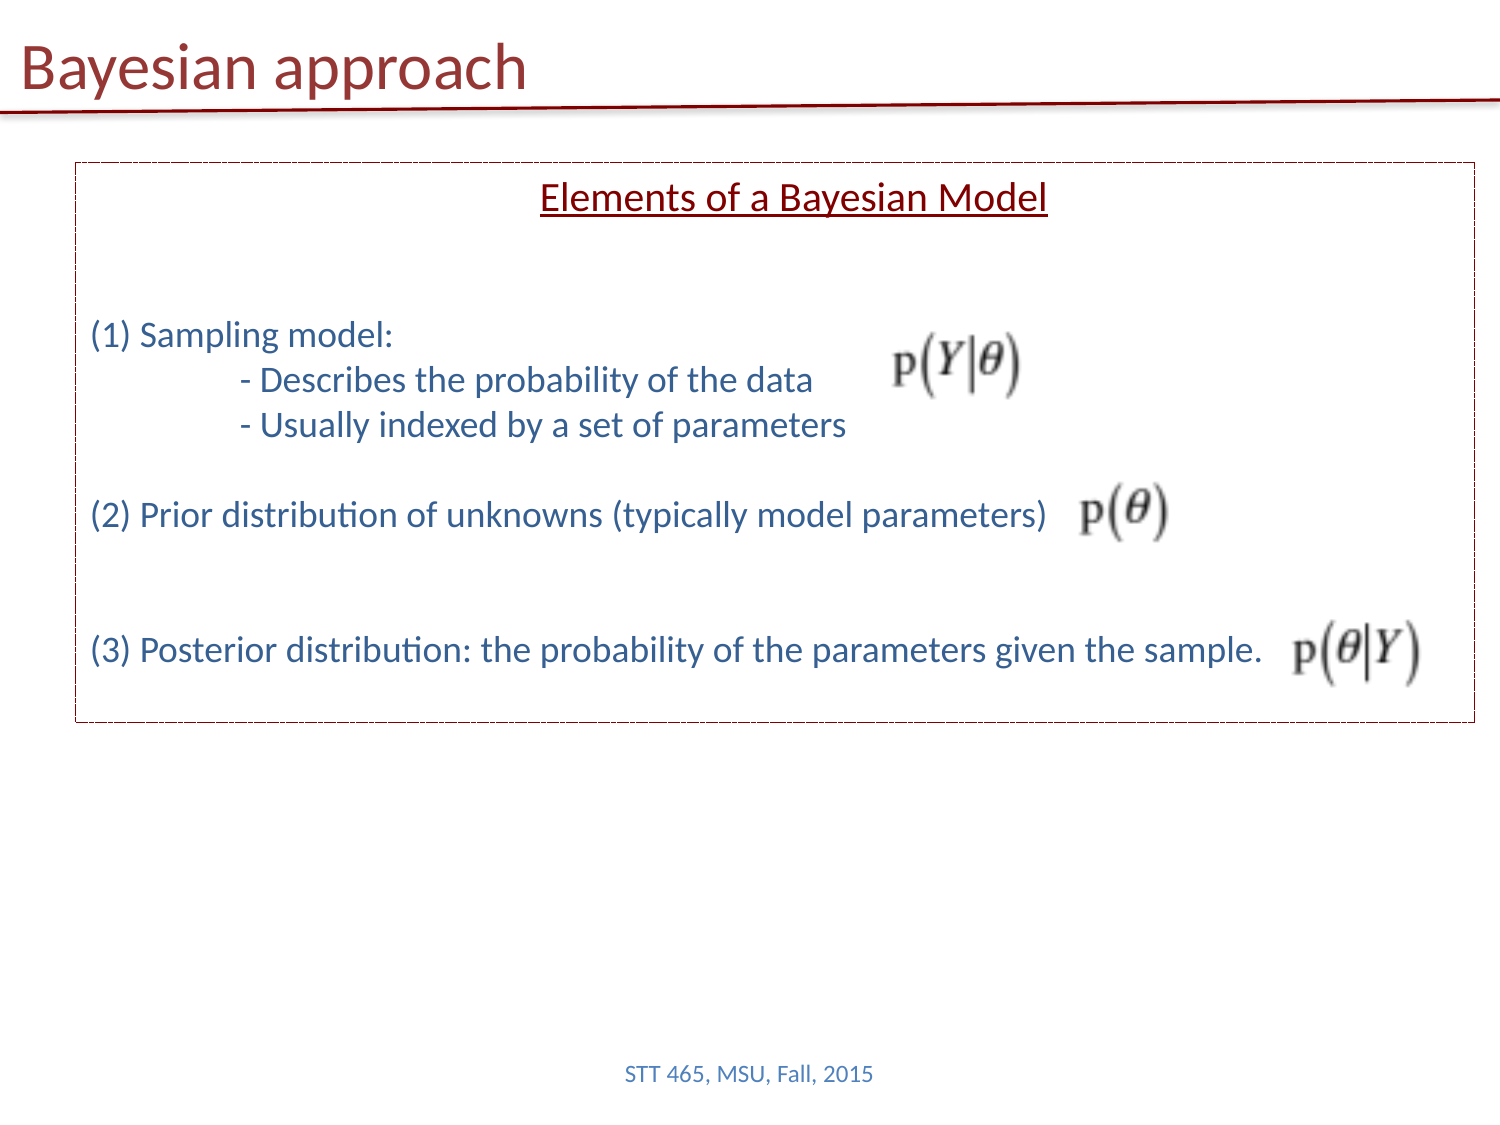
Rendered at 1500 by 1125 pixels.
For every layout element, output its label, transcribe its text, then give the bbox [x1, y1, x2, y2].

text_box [0, 99, 1500, 113]
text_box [887, 324, 1023, 404]
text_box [1074, 474, 1172, 546]
title Bayesian approach [5, 0, 1281, 98]
text_box Elements of a Bayesian Model (1) Sampling model: - Describes the probability of the data - Usually indexed by a set of parameters (2) Prior distribution of unknowns (typically model parameters) (3) Posterior distribution: the probability of the parameters given the sample. [75, 162, 1475, 723]
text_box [1287, 612, 1423, 692]
footer STT 465, MSU, Fall, 2015 [512, 1042, 988, 1103]
